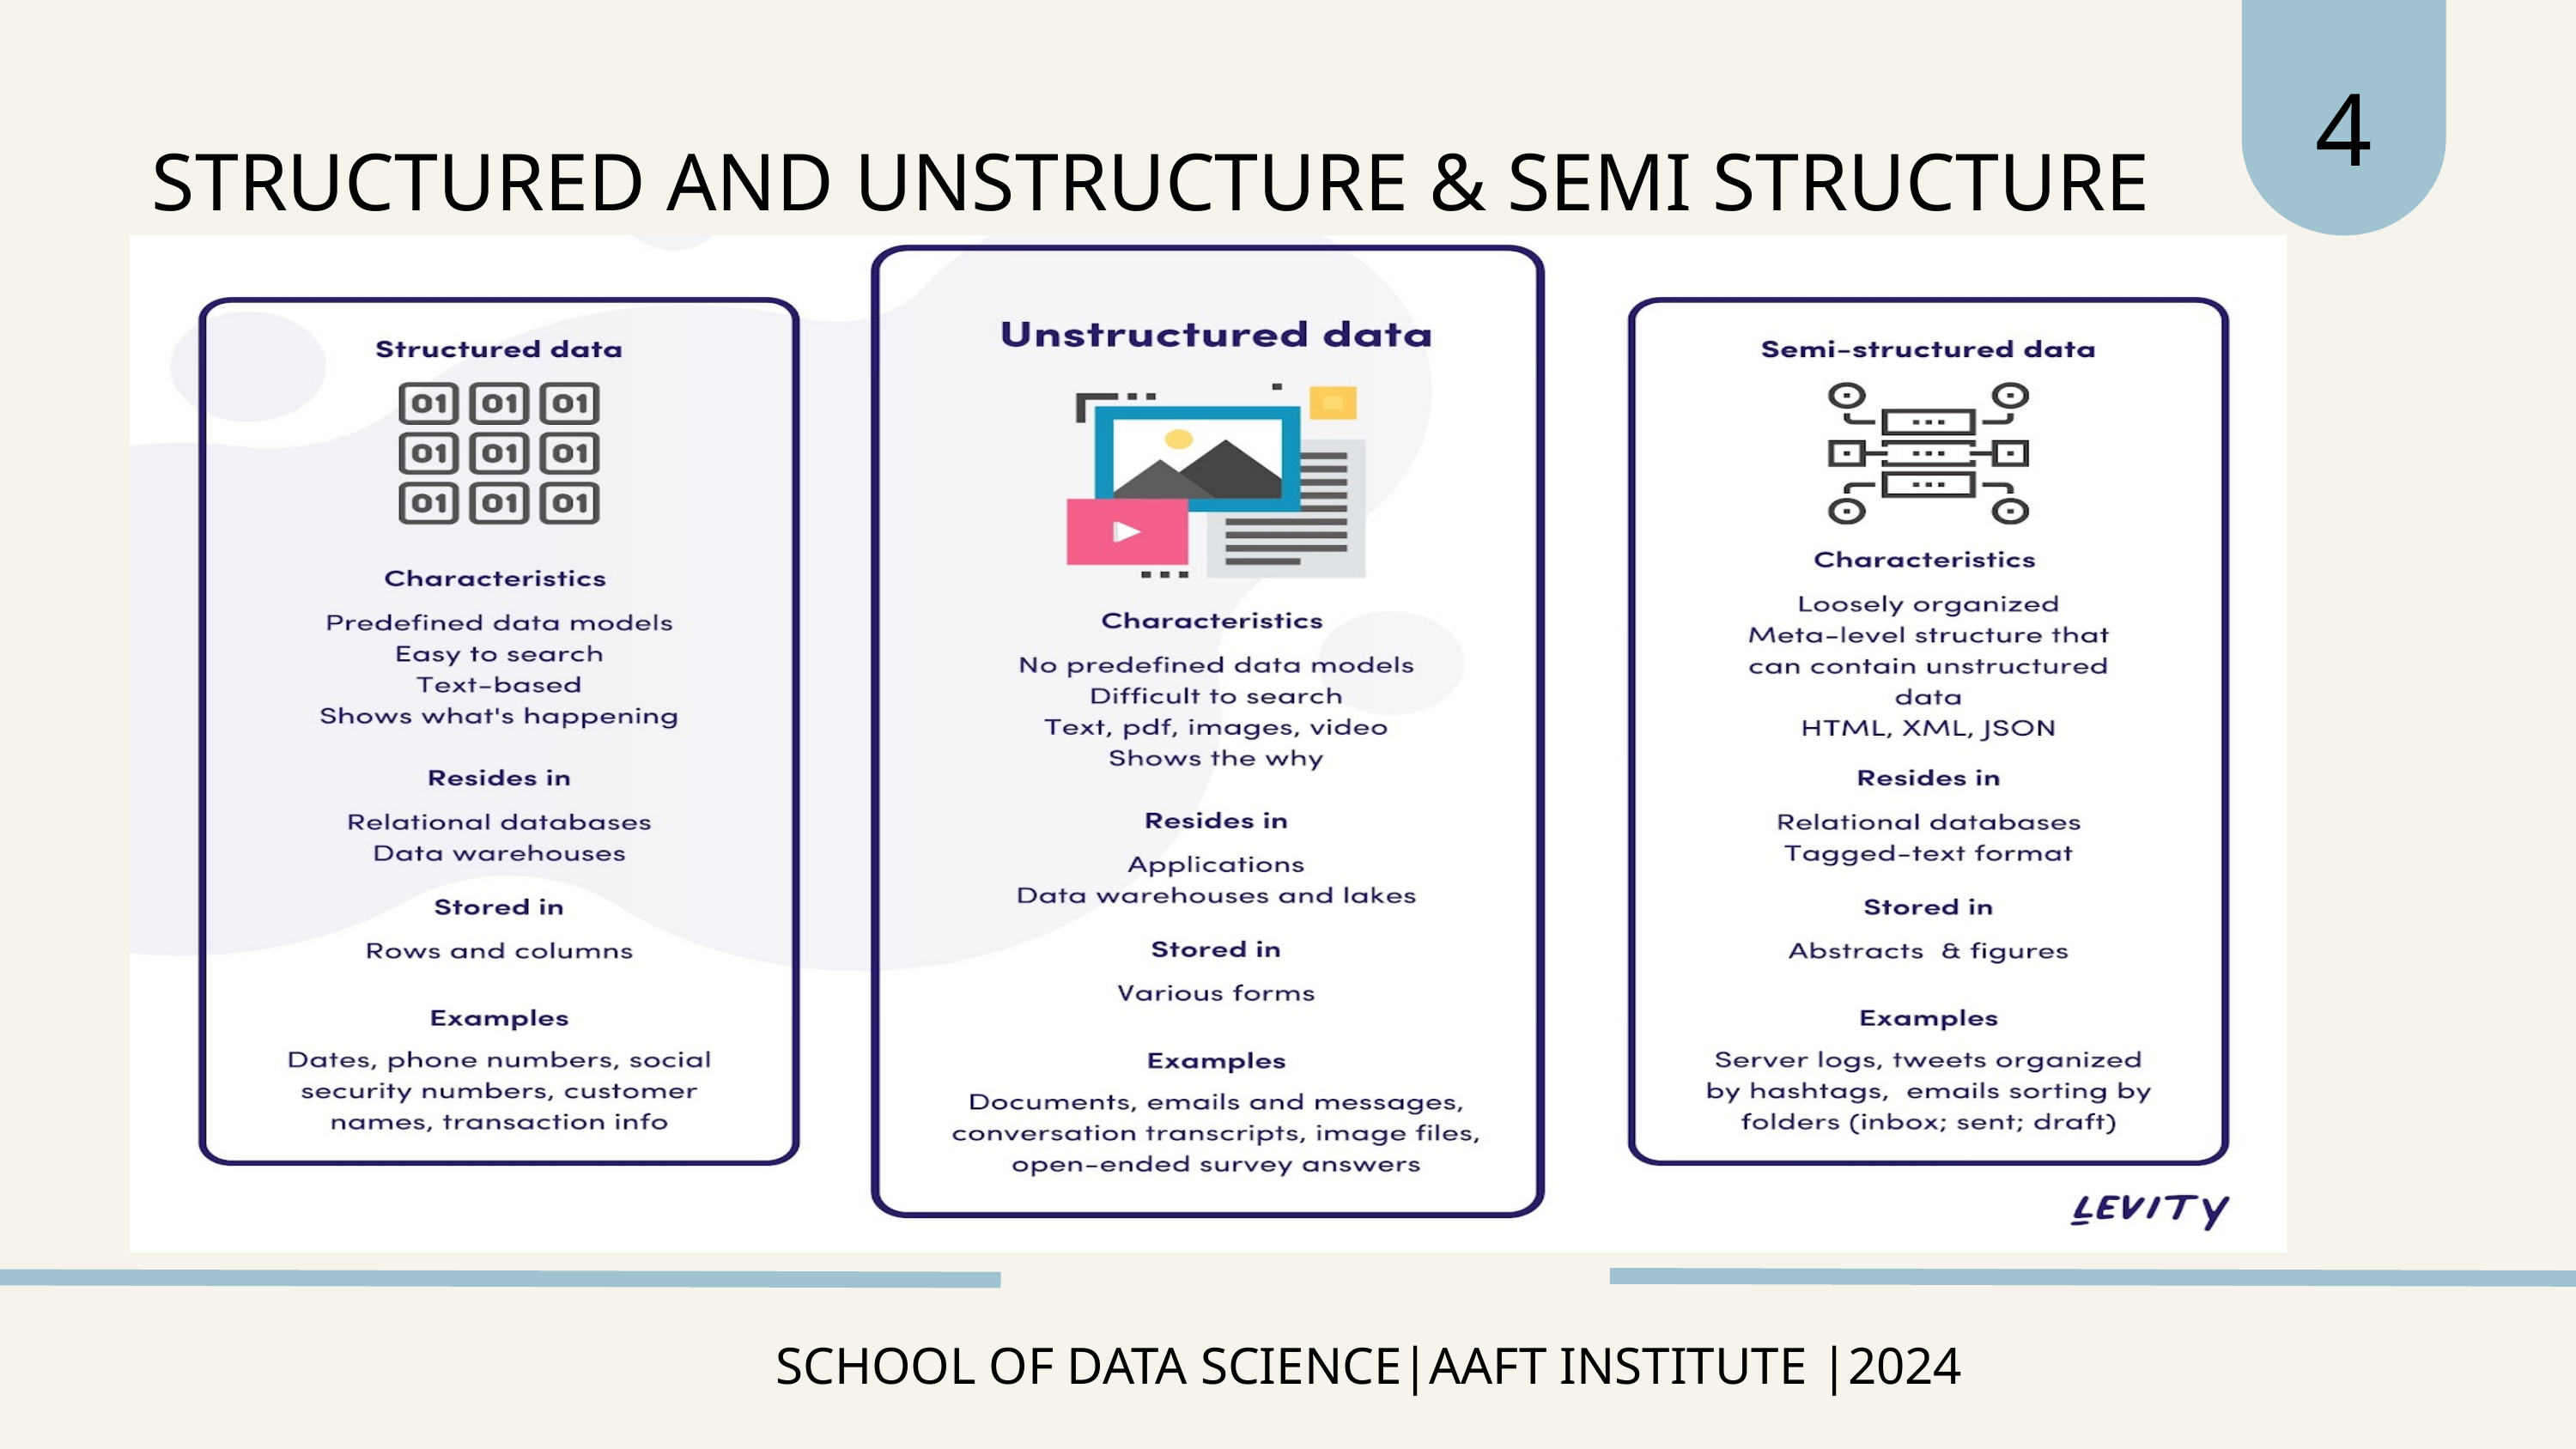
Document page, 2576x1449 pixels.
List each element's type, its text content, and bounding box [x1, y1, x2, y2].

text_box SCHOOL OF DATA SCIENCE|AAFT INSTITUTE |2024 [708, 1326, 2031, 1449]
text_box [2233, 0, 2455, 236]
picture [130, 235, 2287, 1252]
text_box STRUCTURED AND UNSTRUCTURE & SEMI STRUCTURE BIG DATA [86, 13, 2217, 652]
